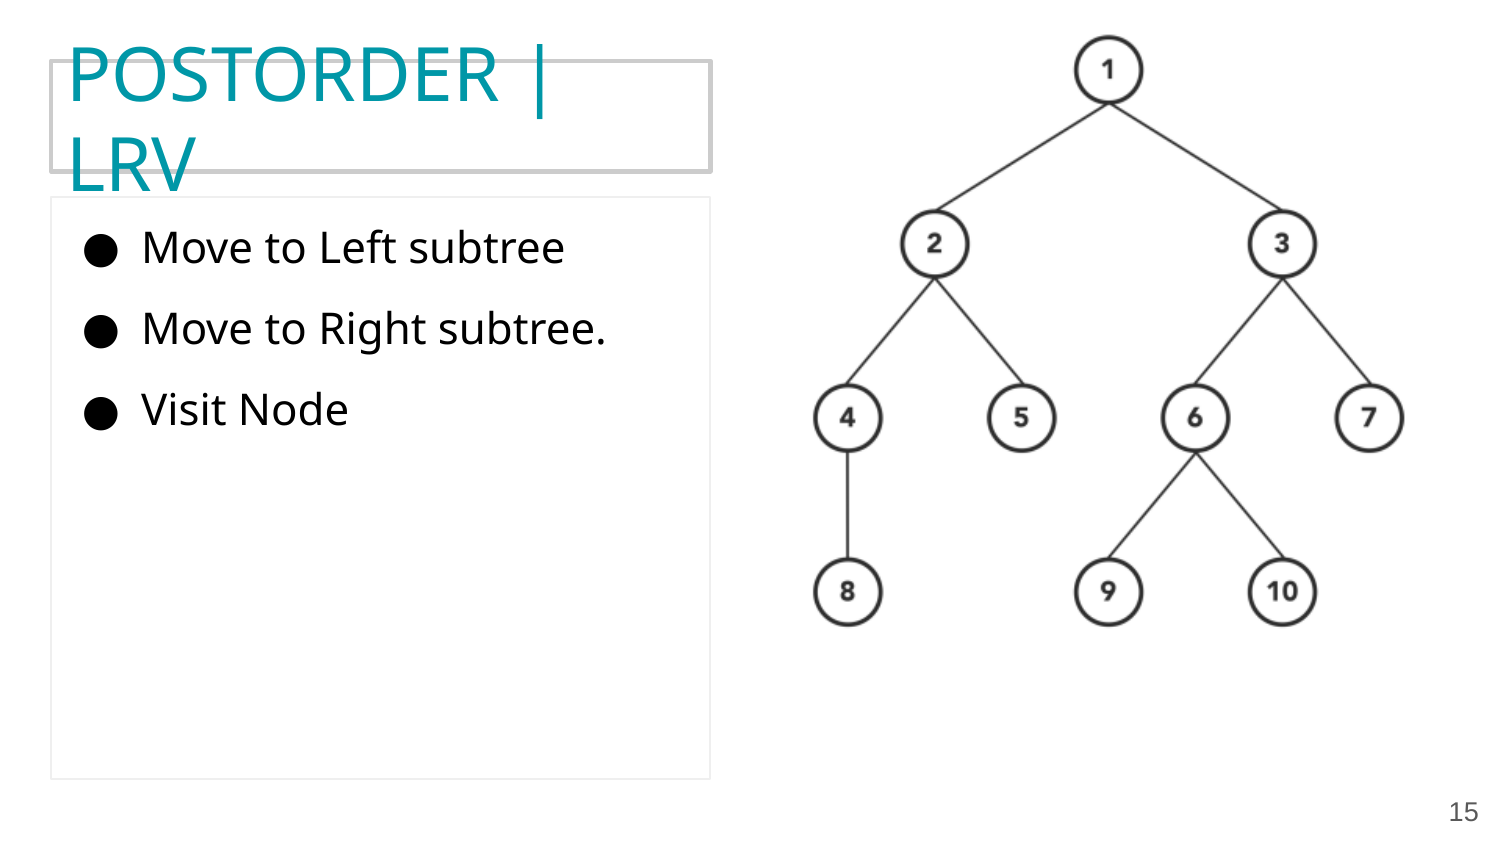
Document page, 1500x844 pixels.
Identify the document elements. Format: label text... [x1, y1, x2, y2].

slide_number ‹#› [1403, 790, 1494, 844]
picture [718, 0, 1500, 782]
text_box Move to Left subtree Move to Right subtree. Visit Node [51, 196, 711, 780]
title POSTORDER | LRV [51, 60, 711, 172]
